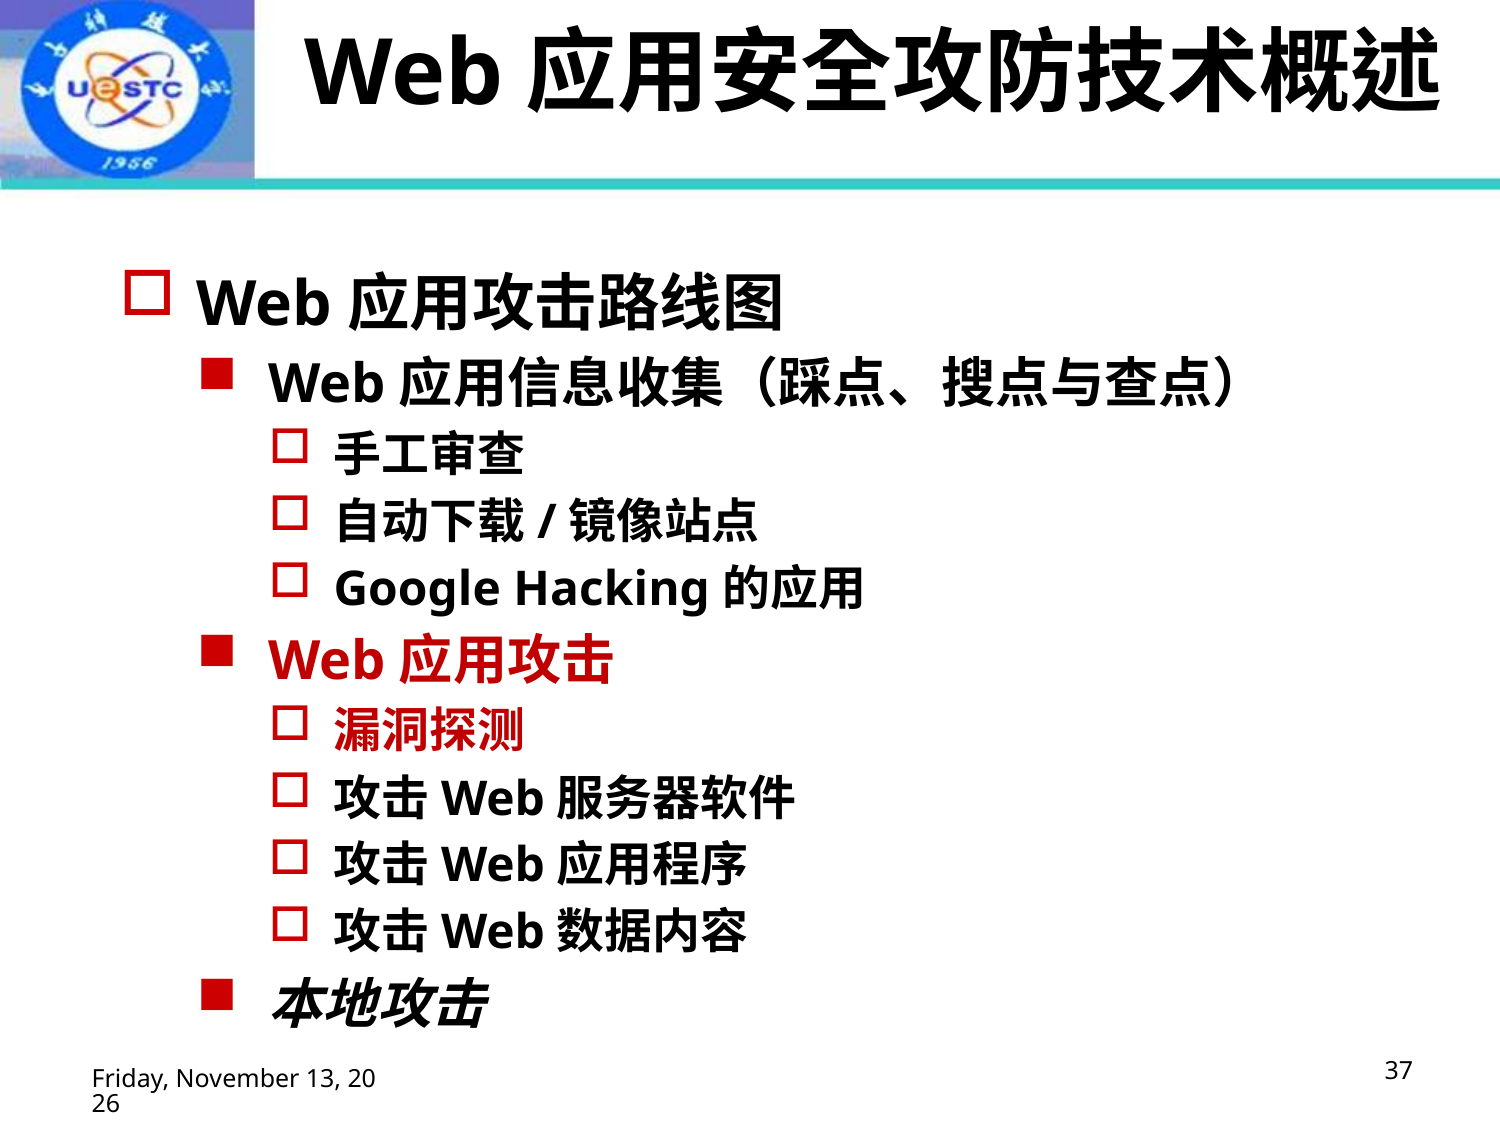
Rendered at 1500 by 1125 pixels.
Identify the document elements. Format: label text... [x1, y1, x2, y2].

slide_number 37 [1102, 1046, 1429, 1125]
list Web应用攻击路线图 Web应用信息收集（踩点、搜点与查点） 手工审查 自动下载/镜像站点 Google Hacking的应用 Web应用攻击 漏洞探测 攻击Web服务器软件 攻击Web应用程序 攻击Web数据内容 本地攻击 [104, 255, 1417, 956]
title Web应用安全攻防技术概述 [289, 30, 1500, 130]
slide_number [76, 1054, 402, 1125]
picture [0, 0, 1500, 1125]
